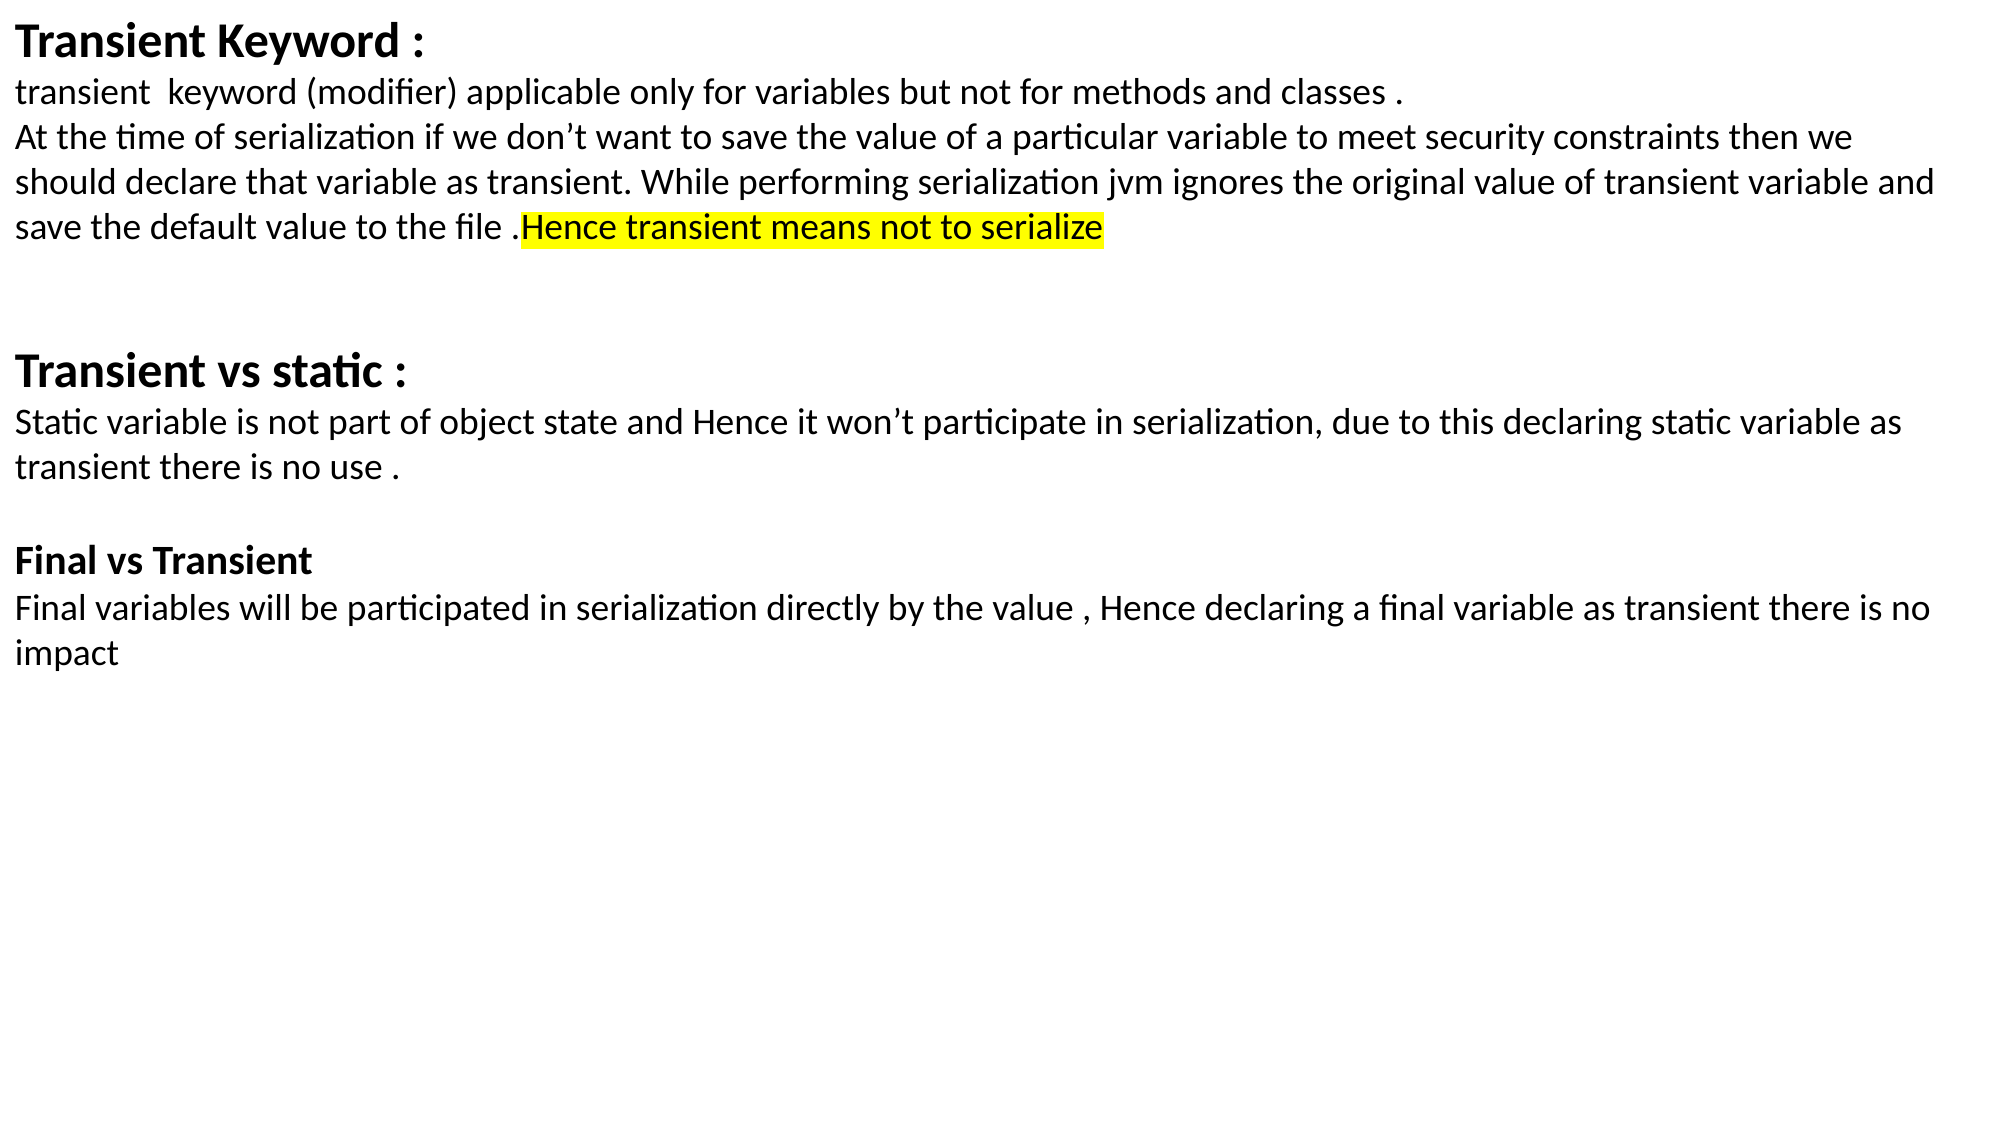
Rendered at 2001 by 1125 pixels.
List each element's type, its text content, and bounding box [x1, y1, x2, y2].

text_box Transient Keyword : transient keyword (modifier) applicable only for variables but not for methods and classes . At the time of serialization if we don’t want to save the value of a particular variable to meet security constraints then we should declare that variable as transient. While performing serialization jvm ignores the original value of transient variable and save the default value to the file .Hence transient means not to serialize Transient vs static : Static variable is not part of object state and Hence it won’t participate in serialization, due to this declaring static variable as transient there is no use . Final vs Transient Final variables will be participated in serialization directly by the value , Hence declaring a final variable as transient there is no impact [0, 0, 1971, 725]
